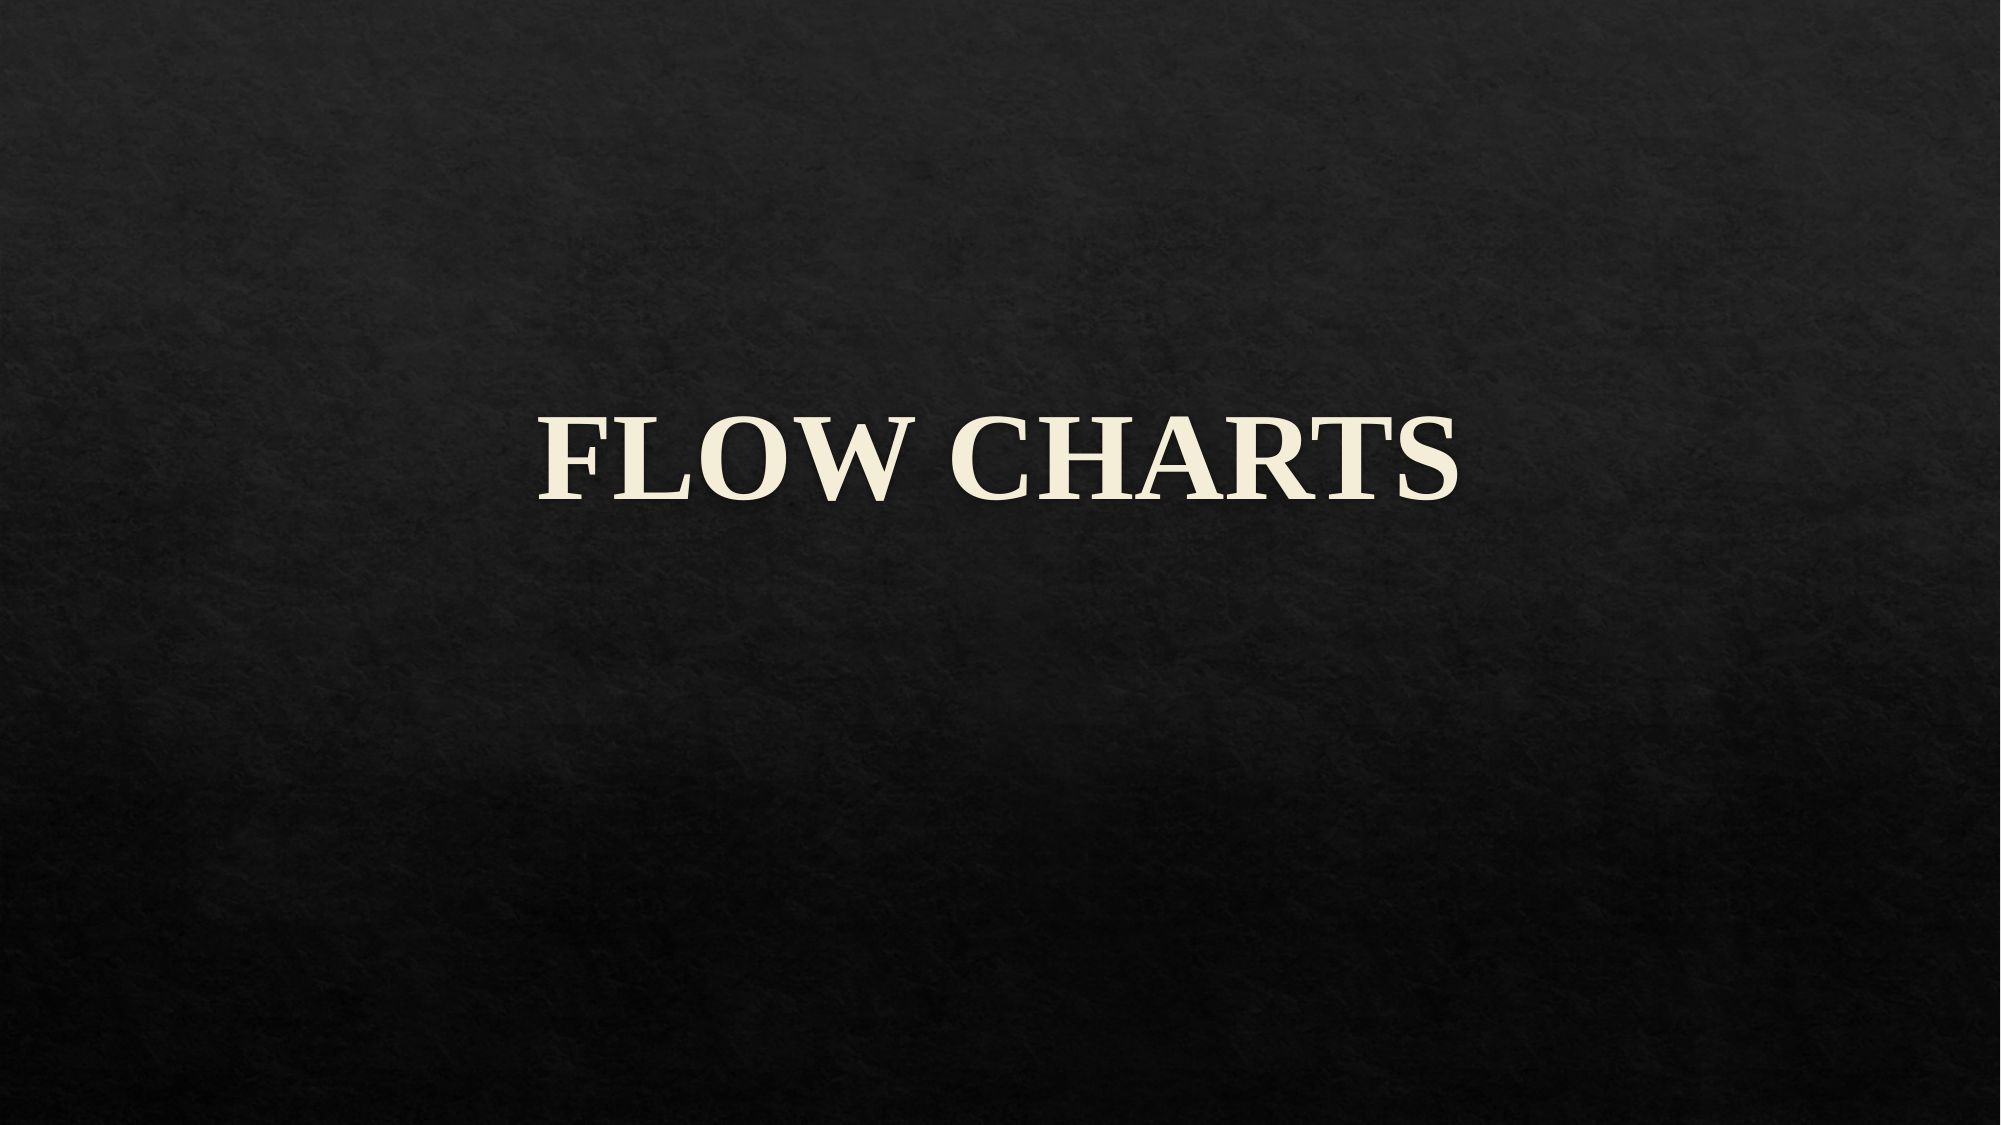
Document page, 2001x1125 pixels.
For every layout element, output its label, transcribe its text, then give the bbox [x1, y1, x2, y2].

title FLOW CHARTS [150, 356, 1850, 563]
